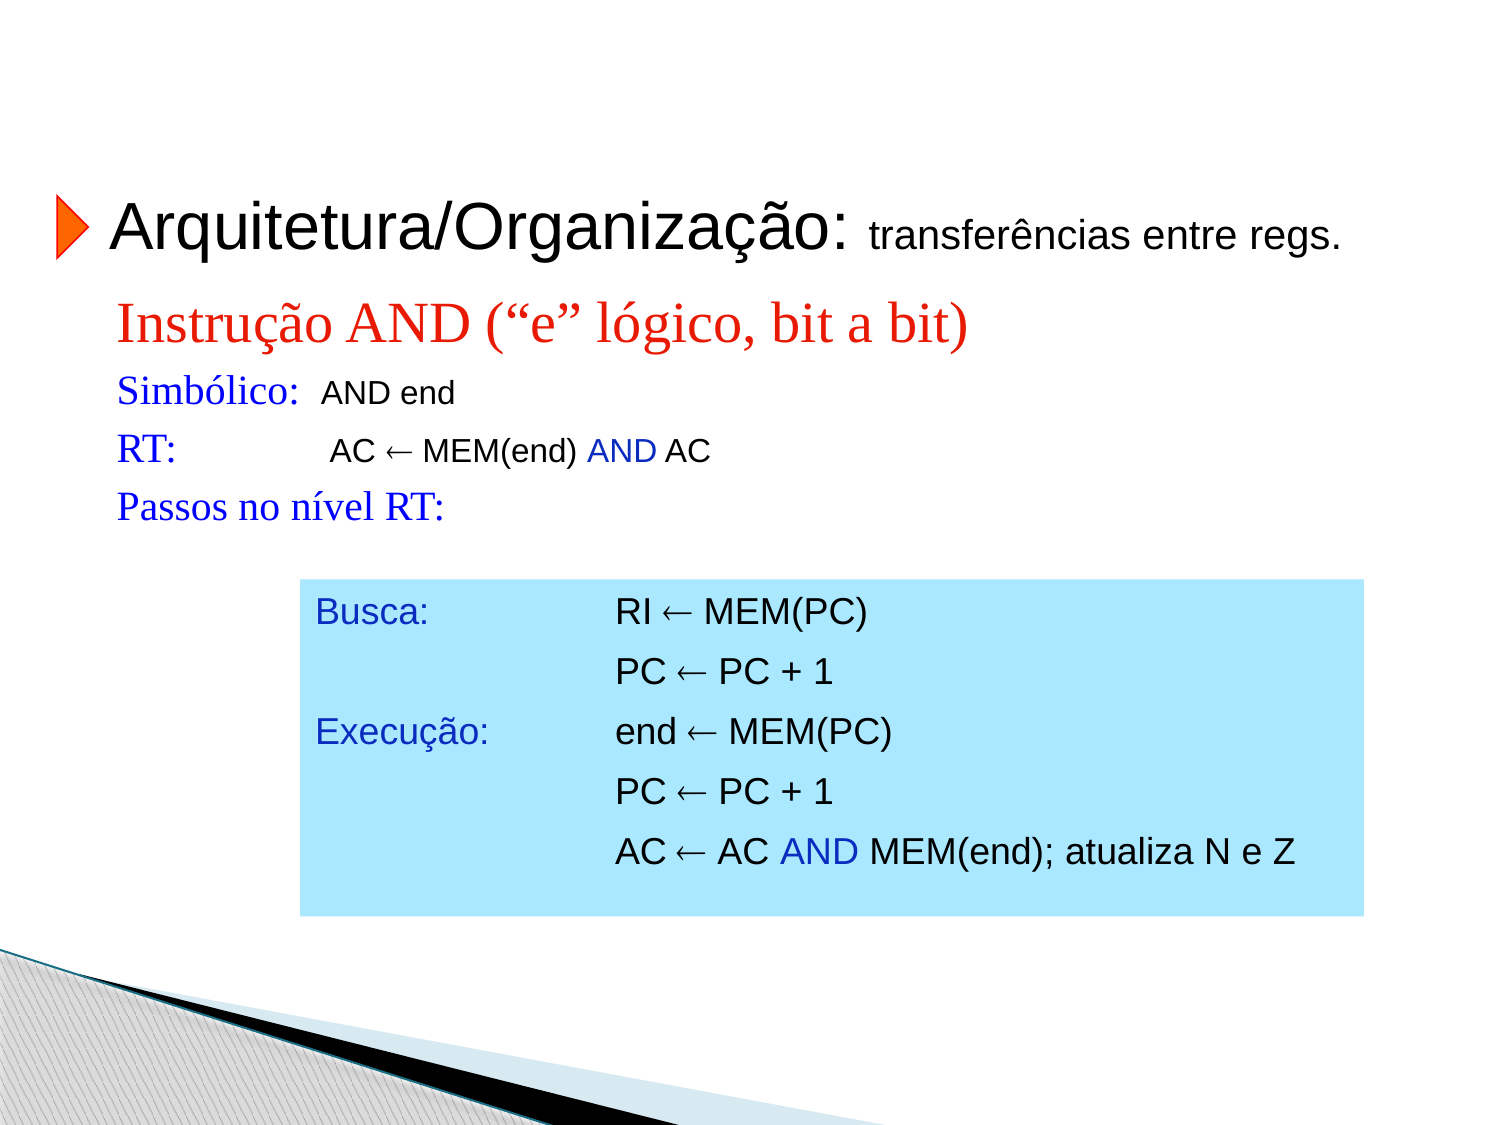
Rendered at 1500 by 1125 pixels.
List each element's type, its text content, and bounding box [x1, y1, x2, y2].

text_box Busca: RI  MEM(PC) PC  PC + 1 Execução: end  MEM(PC) PC  PC + 1 AC  AC AND MEM(end); atualiza N e Z [300, 579, 1364, 917]
text_box Arquitetura/Organização: transferências entre regs. [94, 175, 1461, 271]
text_box Instrução AND (“e” lógico, bit a bit) Simbólico: AND end RT: AC  MEM(end) AND AC Passos no nível RT: [101, 276, 1392, 531]
text_box [57, 195, 89, 259]
